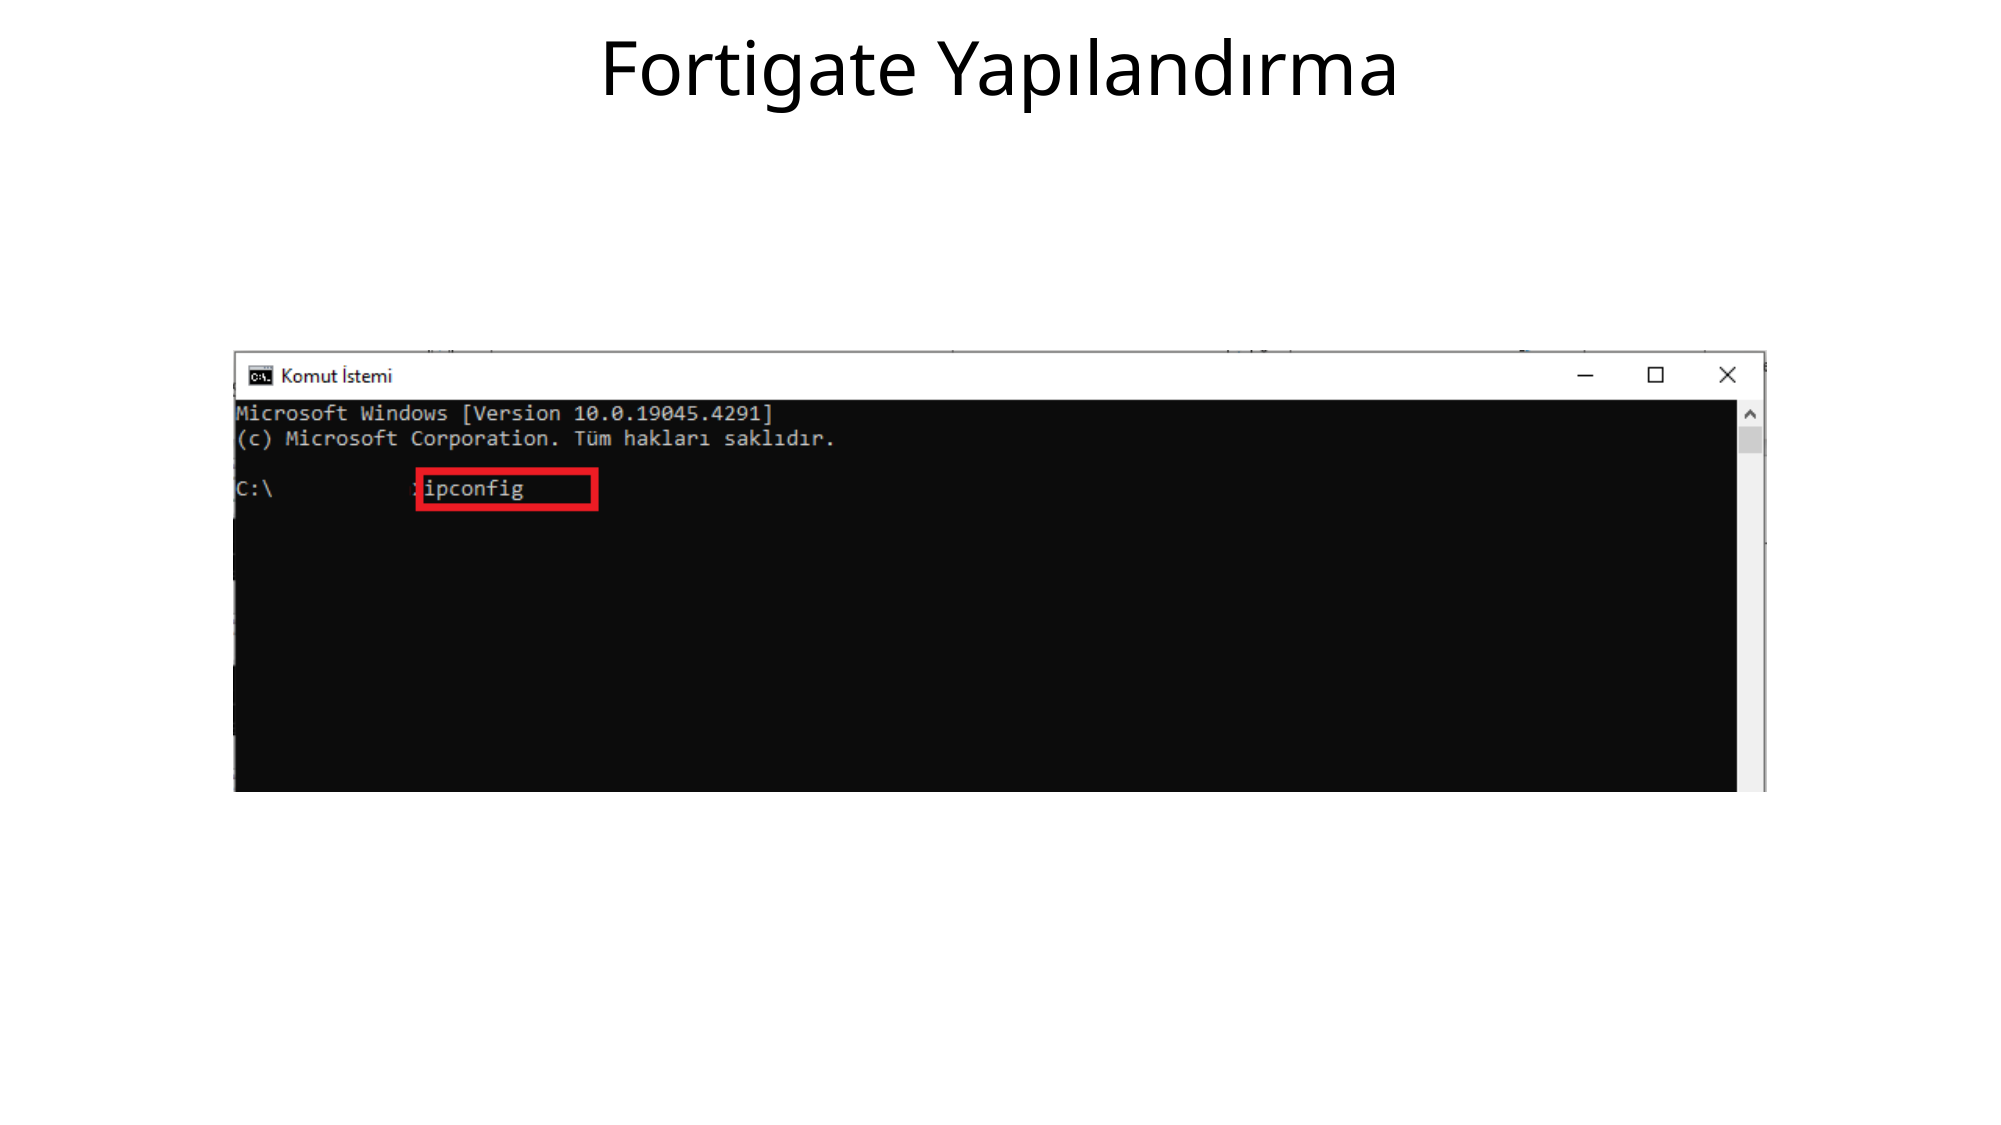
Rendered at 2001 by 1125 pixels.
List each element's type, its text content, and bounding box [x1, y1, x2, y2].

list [232, 350, 1767, 792]
title Fortigate Yapılandırma [137, 18, 1863, 112]
